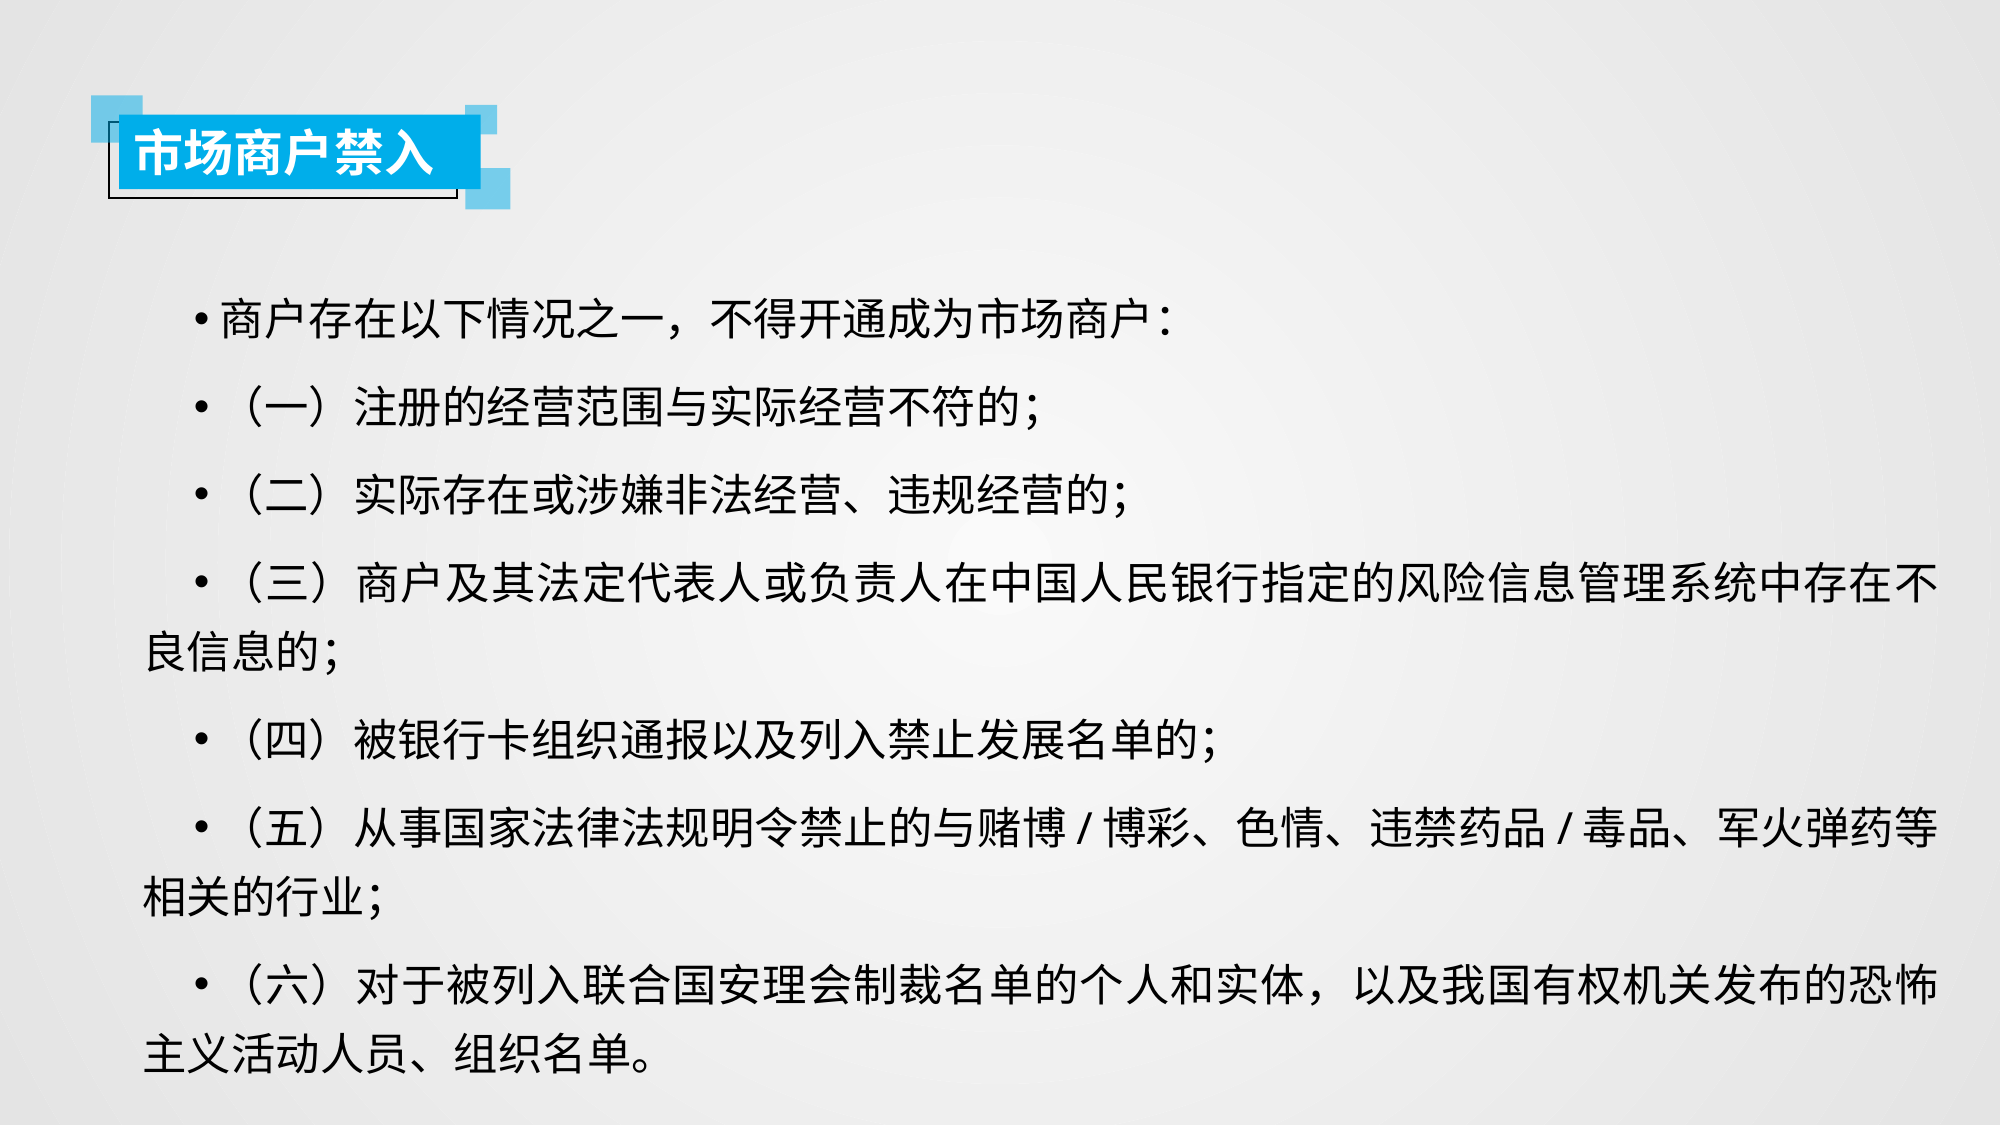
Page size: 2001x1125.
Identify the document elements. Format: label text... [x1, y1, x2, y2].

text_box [91, 95, 511, 210]
list 商户存在以下情况之一，不得开通成为市场商户： （一）注册的经营范围与实际经营不符的； （二）实际存在或涉嫌非法经营、违规经营的； （三）商户及其法定代表人或负责人在中国人民银行指定的风险信息管理系统中存在不良信息的； （四）被银行卡组织通报以及列入禁止发展名单的； （五）从事国家法律法规明令禁止的与赌博/博彩、色情、违禁药品/毒品、军火弹药等相关的行业； （六）对于被列入联合国安理会制裁名单的个人和实体，以及我国有权机关发布的恐怖主义活动人员、组织名单。 [91, 267, 1954, 1094]
